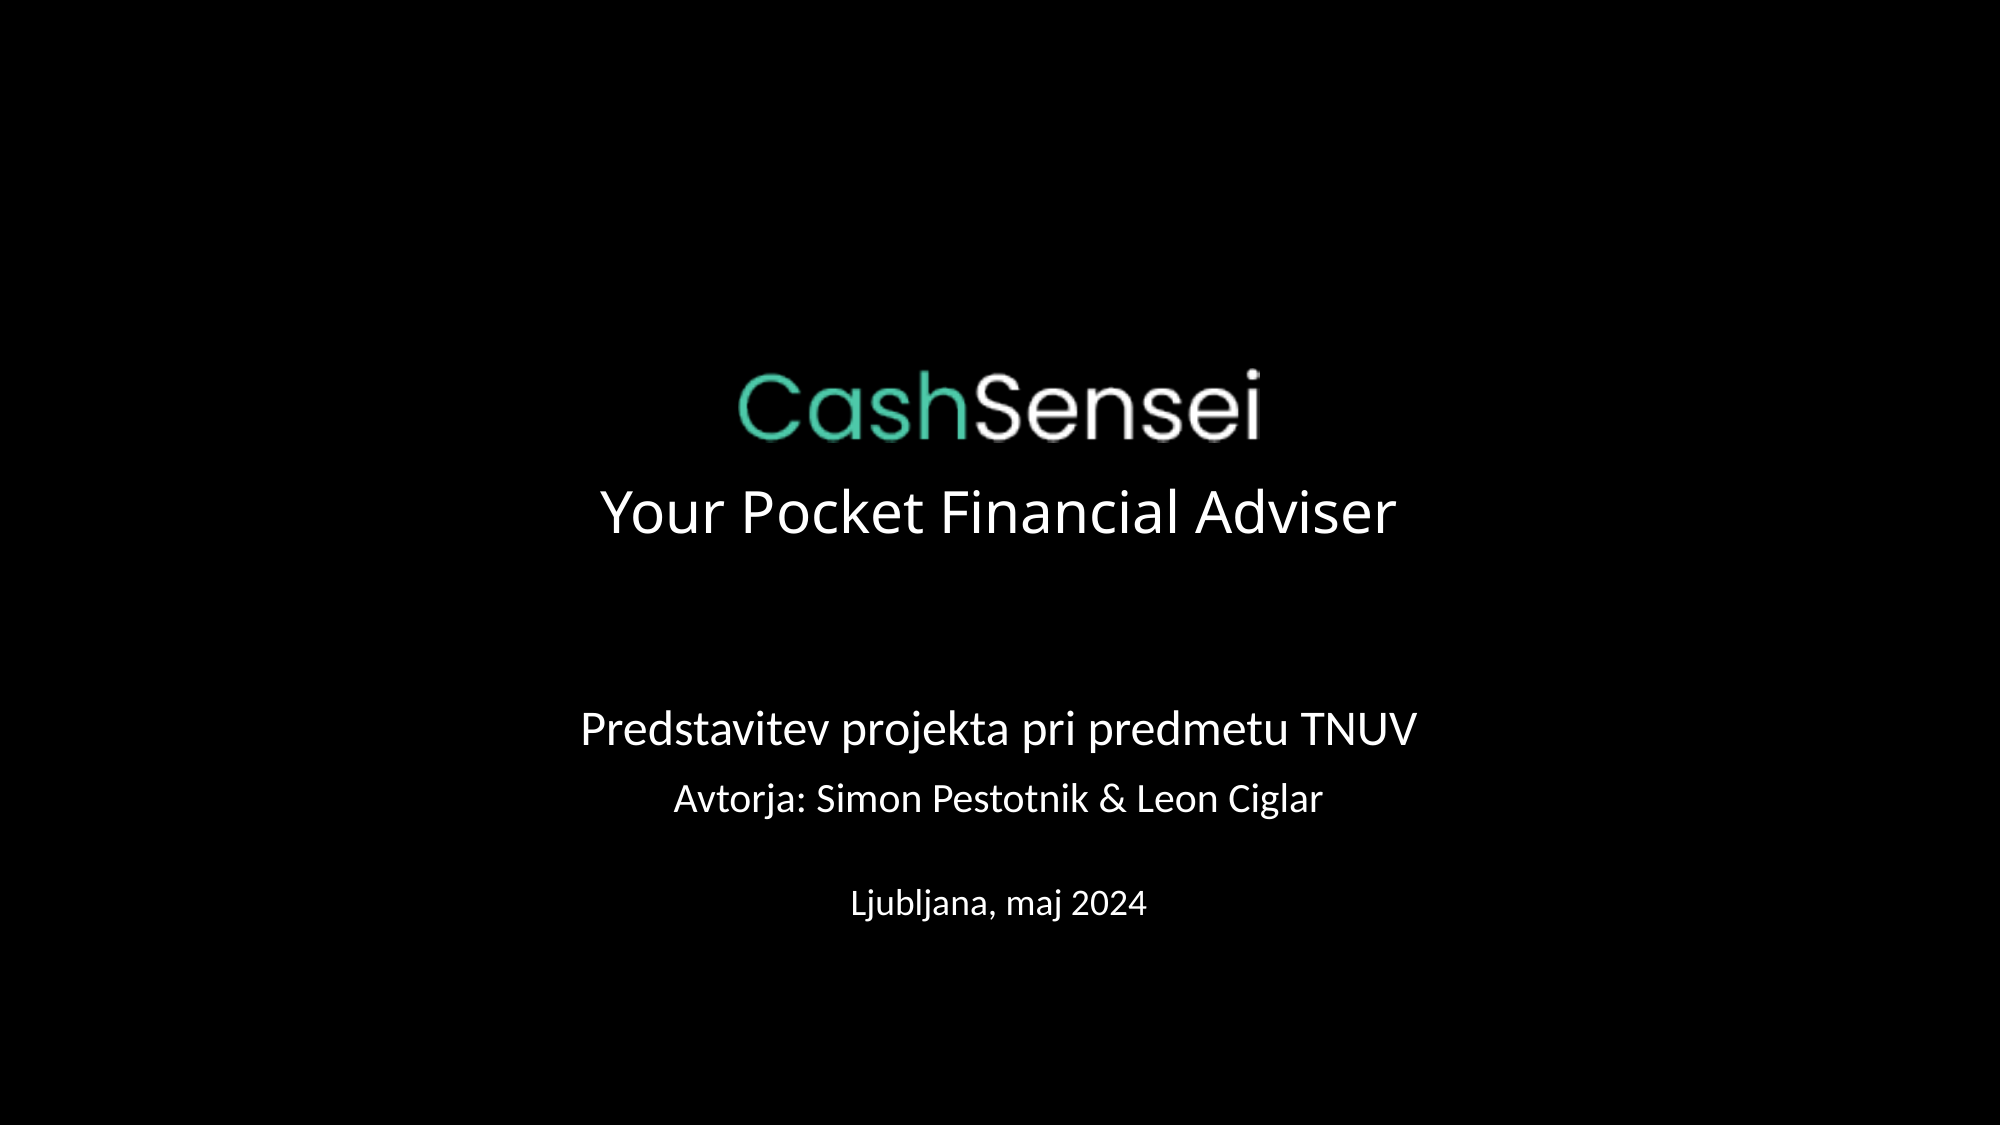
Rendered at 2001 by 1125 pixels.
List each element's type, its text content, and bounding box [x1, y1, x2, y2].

picture [738, 368, 1260, 443]
subtitle Predstavitev projekta pri predmetu TNUV Avtorja: Simon Pestotnik & Leon Ciglar Ljubljana, maj 2024 [249, 694, 1749, 1051]
title Your Pocket Financial Adviser [152, 332, 1846, 554]
